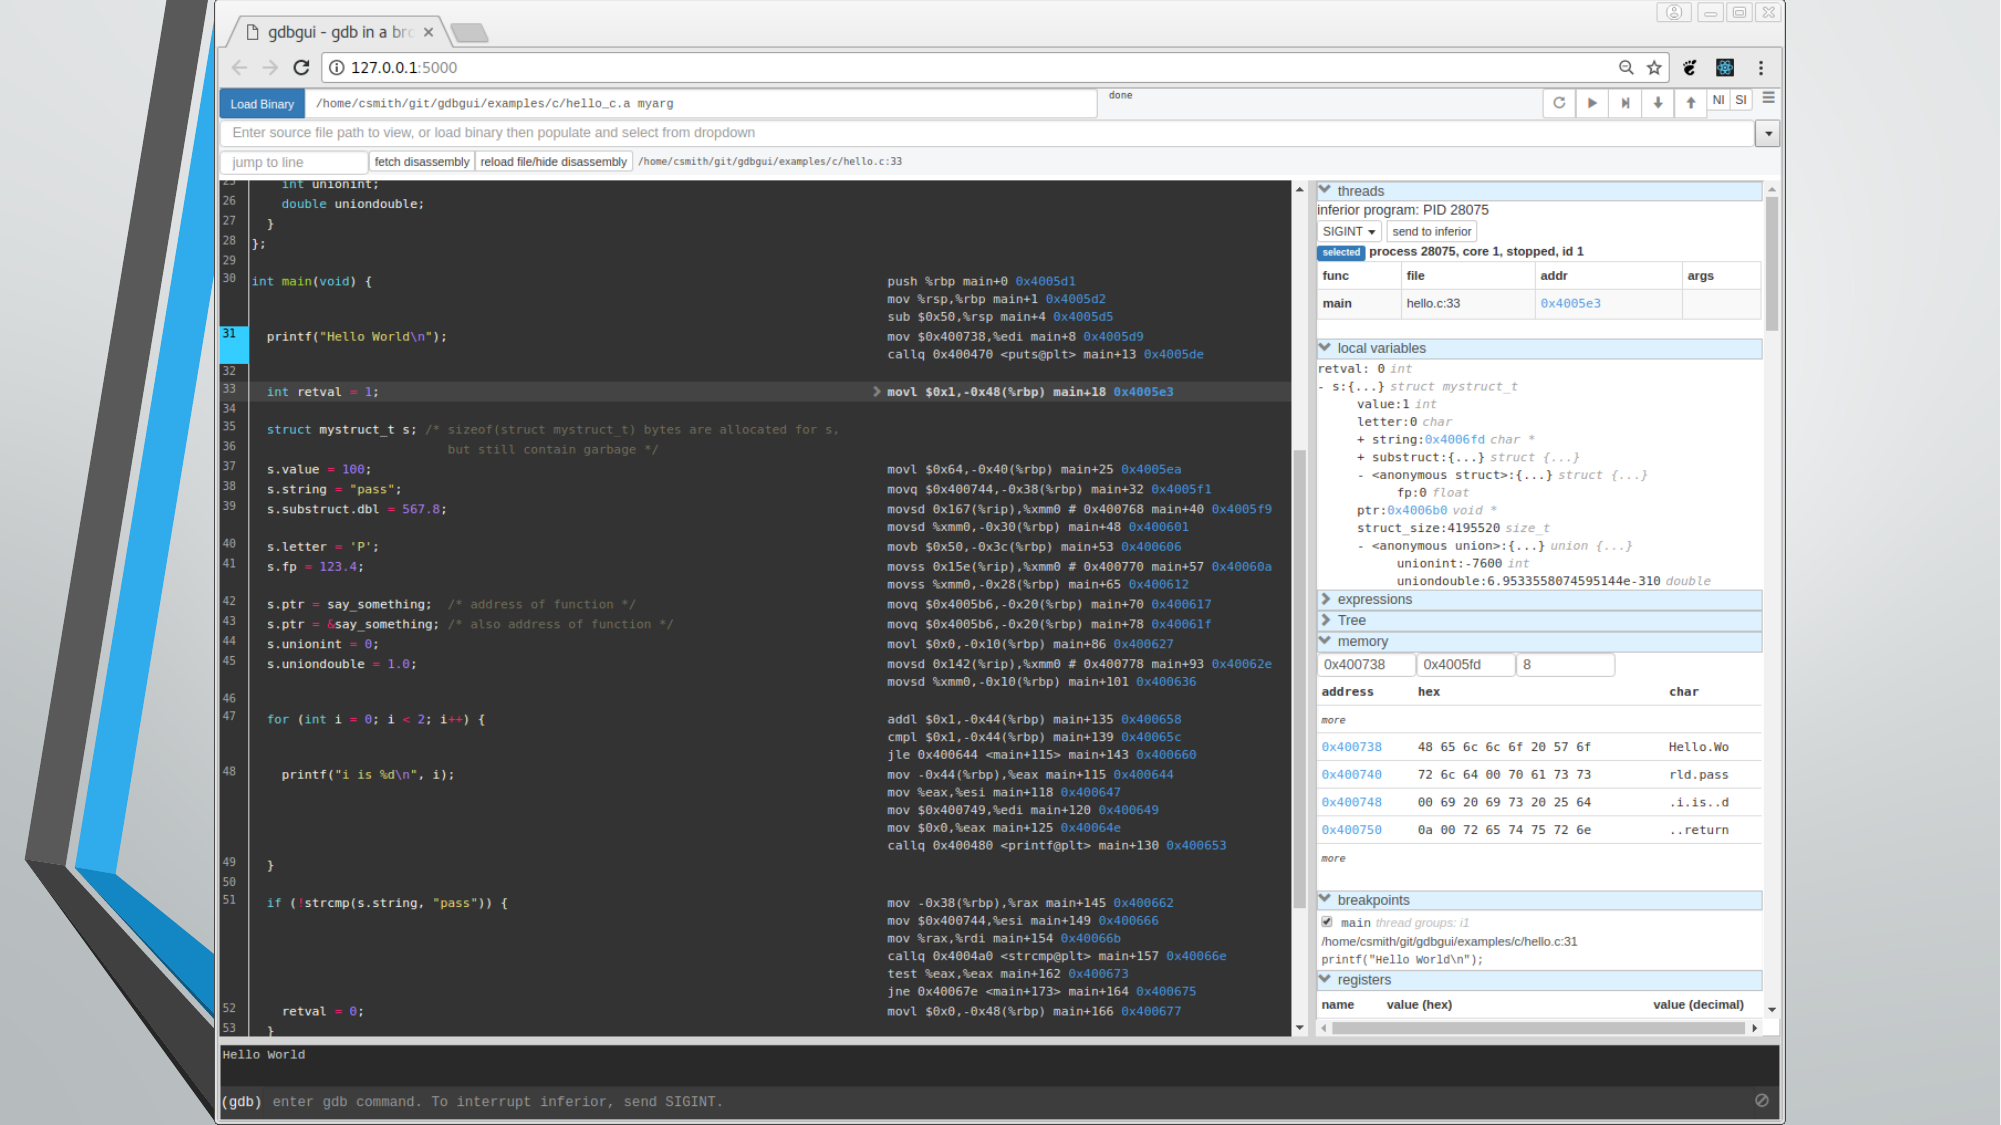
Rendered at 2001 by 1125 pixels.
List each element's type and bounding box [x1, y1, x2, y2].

picture [214, 0, 1786, 1125]
